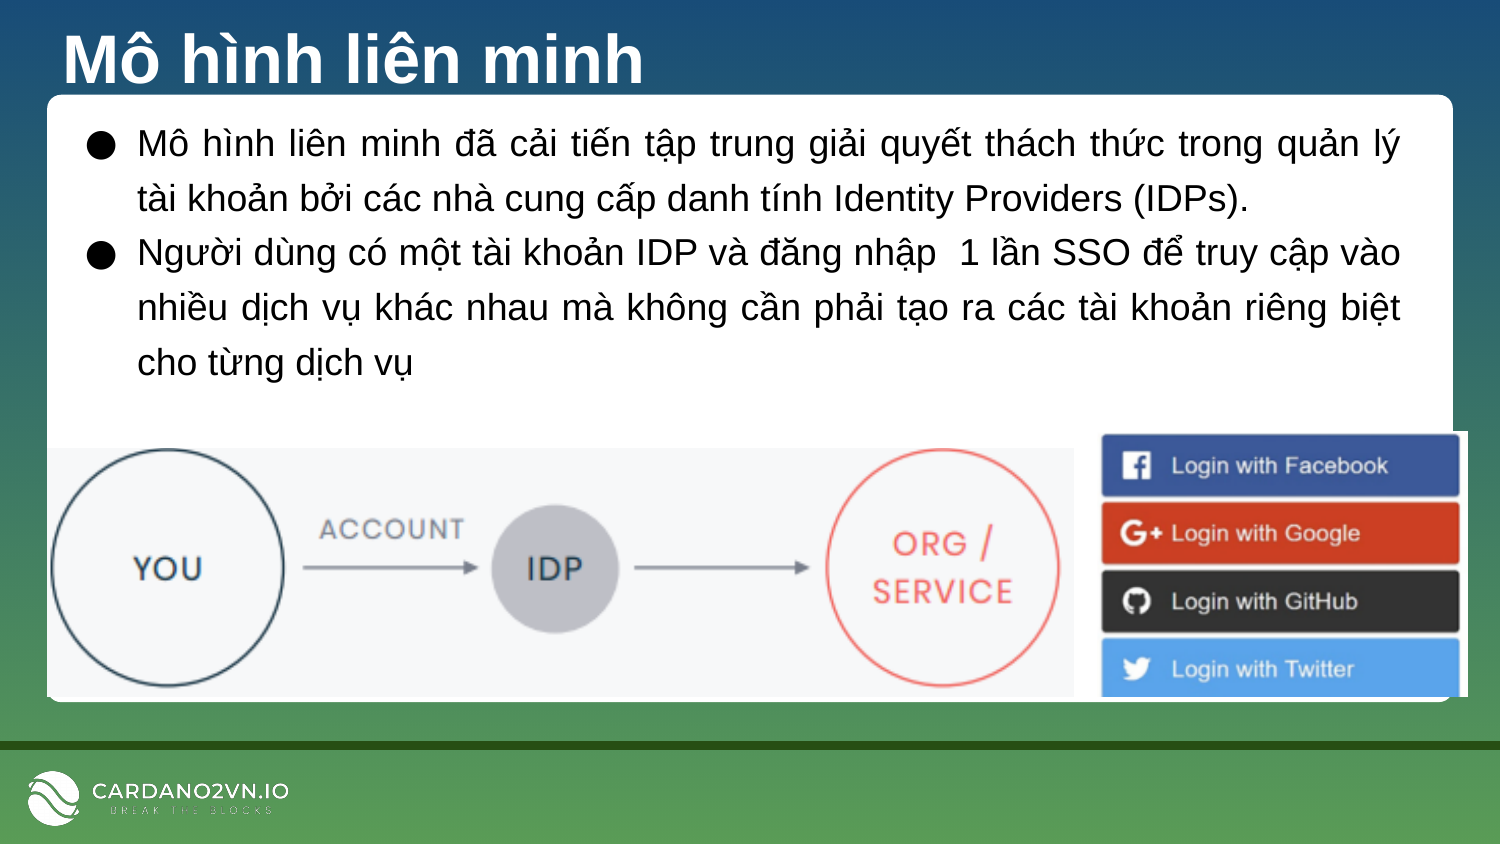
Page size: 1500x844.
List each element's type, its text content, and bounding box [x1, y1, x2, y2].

title Mô hình liên minh [47, 0, 1379, 93]
picture [0, 0, 1500, 741]
picture [0, 750, 1500, 844]
list Mô hình liên minh đã cải tiến tập trung giải quyết thách thức trong quản lý tài khoản bởi các nhà cung cấp danh tính Identity Providers (IDPs). Người dùng có một tài khoản IDP và đăng nhập 1 lần SSO để truy cập vào nhiều dịch vụ khác nhau mà không cần phải tạo ra các tài khoản riêng biệt cho từng dịch vụ [47, 93, 1416, 567]
